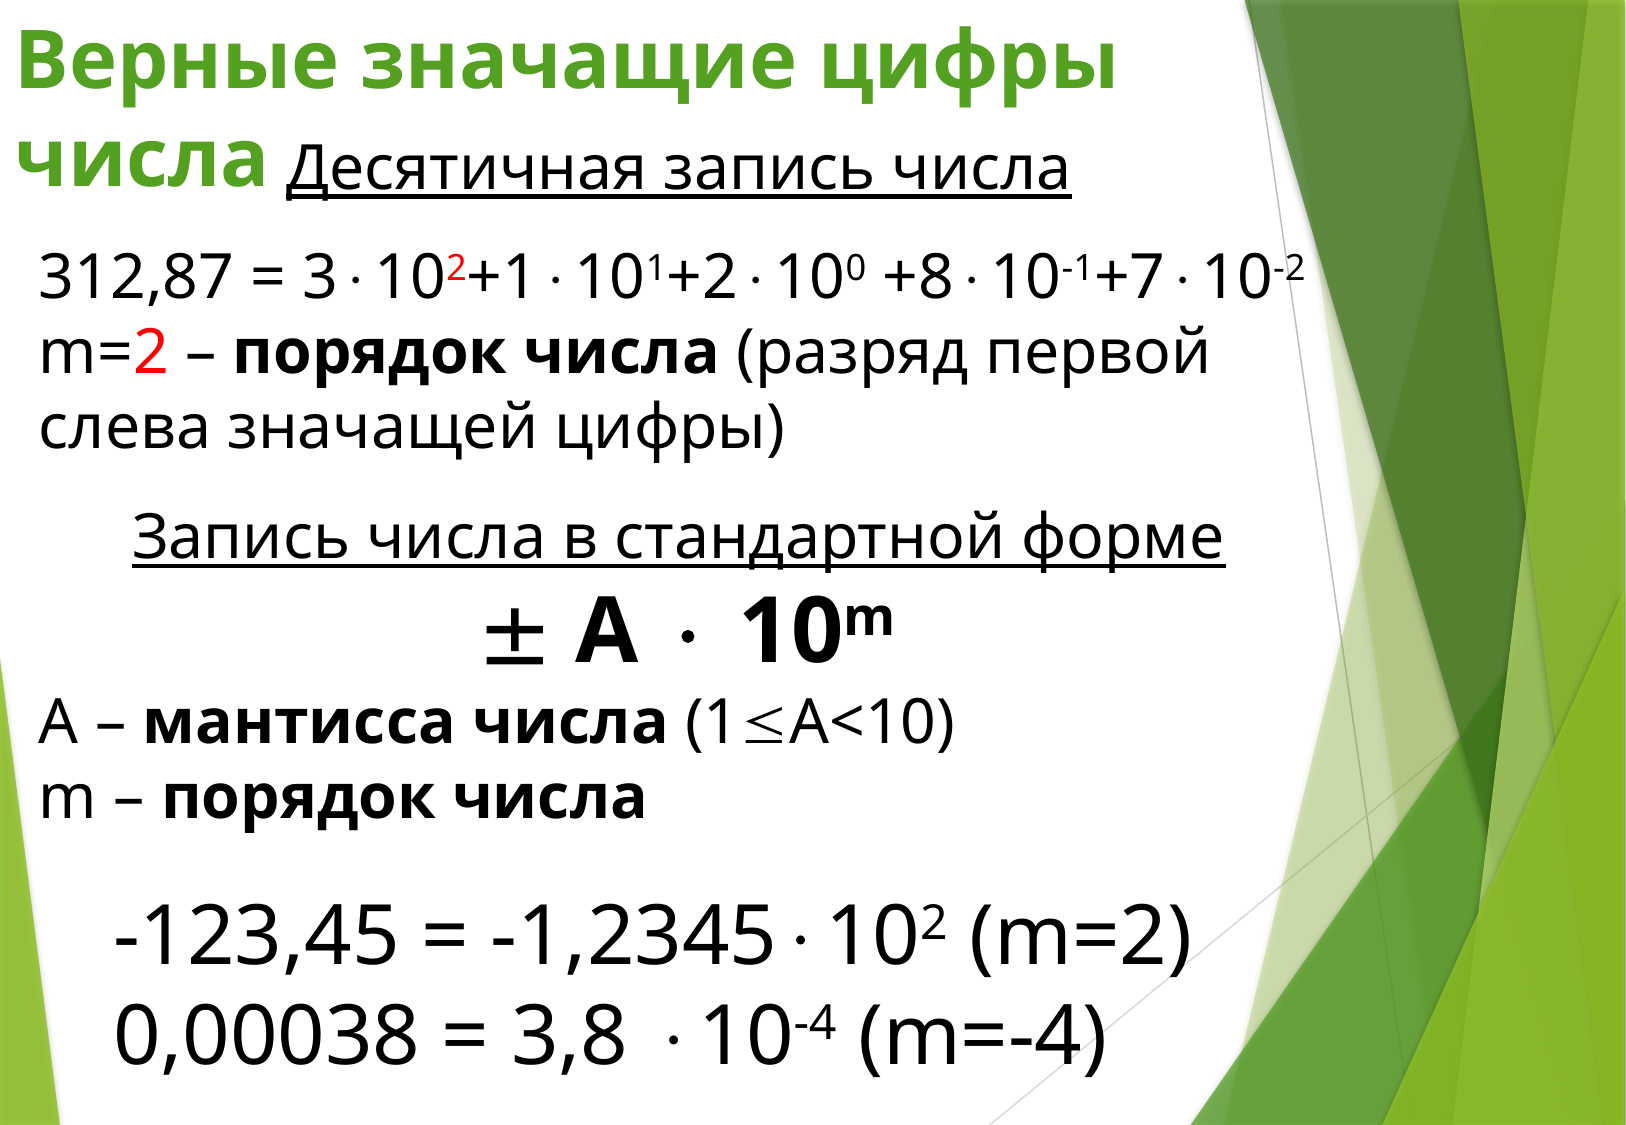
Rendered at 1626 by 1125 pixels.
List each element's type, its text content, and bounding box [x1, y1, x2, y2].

text_box Верные значащие цифры числа [0, 0, 1360, 210]
text_box Десятичная запись числа 312,87 = 3102+1101+2100 +810-1+710-2 m=2 – порядок числа (разряд первой слева значащей цифры) Запись числа в стандартной форме  А  10m А – мантисса числа (1А<10) m – порядок числа -123,45 = -1,2345102 (m=2) 0,00038 = 3,8 10-4 (m=-4) [24, 119, 1334, 1089]
